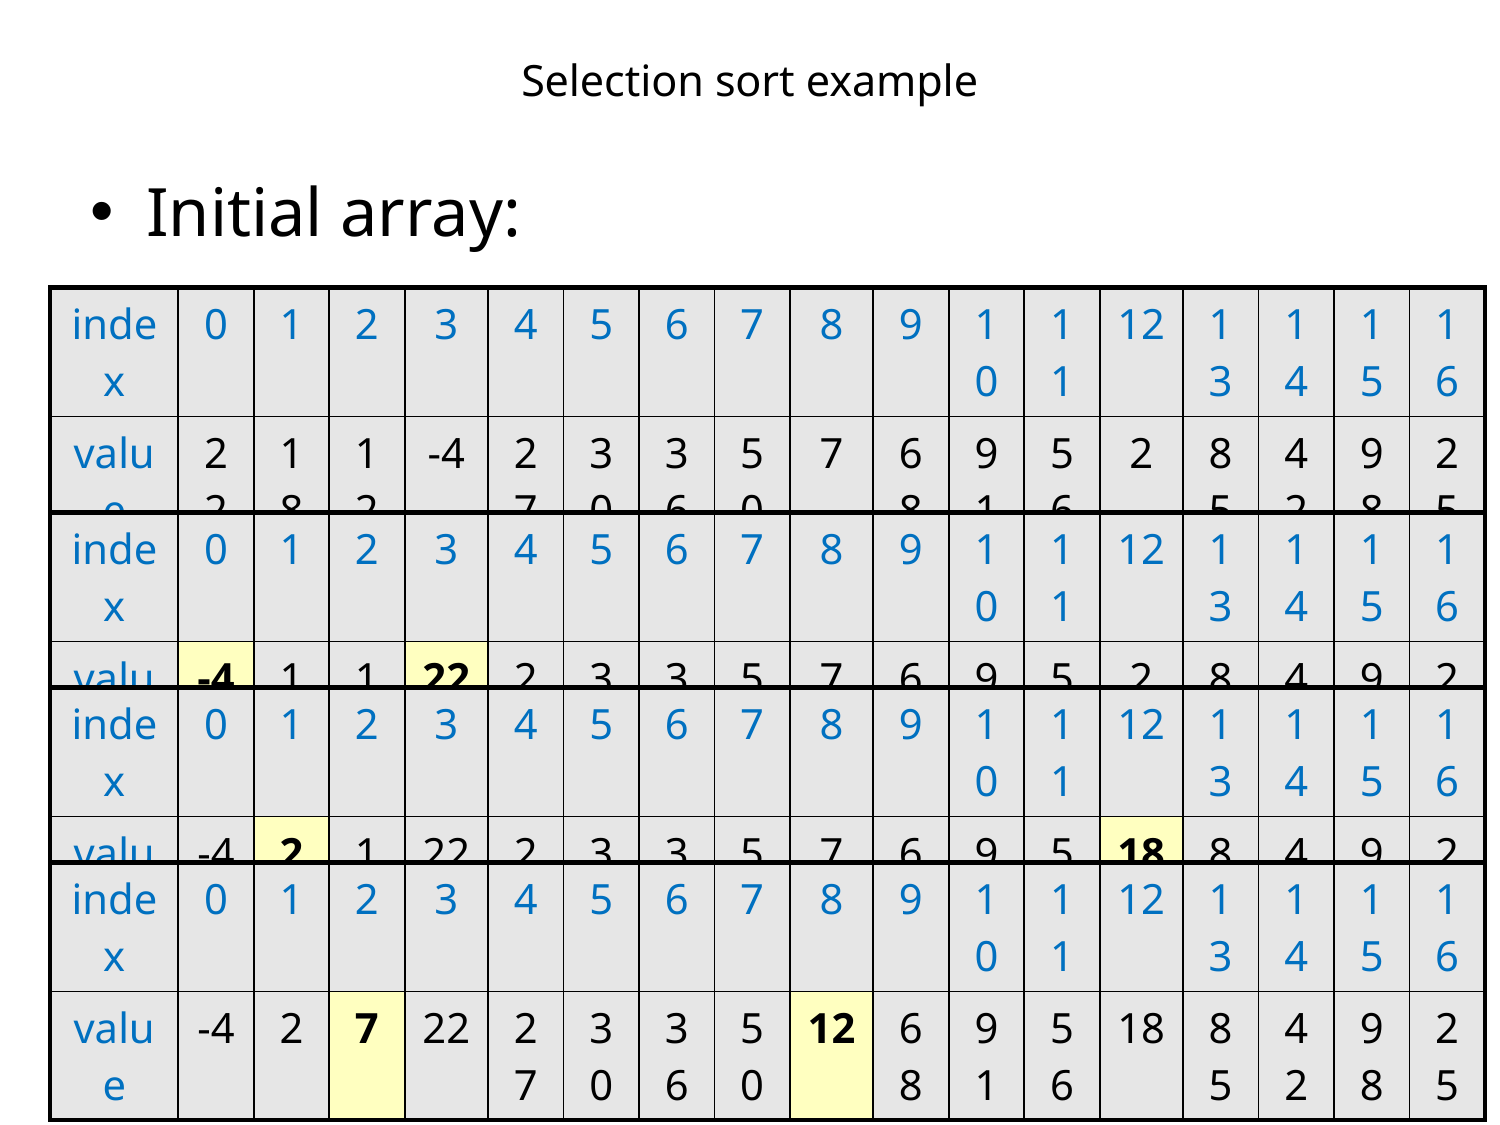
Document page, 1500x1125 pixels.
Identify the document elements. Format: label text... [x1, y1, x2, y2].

table_header 7 [715, 690, 789, 816]
table_header 4 [489, 690, 563, 816]
table_cell 50 [715, 817, 789, 860]
table_header 15 [1335, 515, 1409, 641]
table_cell 98 [1335, 992, 1409, 1118]
table_cell 2 [255, 817, 328, 860]
table_cell value [52, 642, 177, 685]
table_header 7 [715, 515, 789, 641]
table_cell 27 [489, 992, 563, 1118]
table_header 16 [1410, 865, 1483, 991]
table_header 1 [255, 690, 328, 816]
table_header 6 [640, 290, 714, 416]
table_cell 50 [715, 992, 789, 1118]
table_header 15 [1335, 865, 1409, 991]
table_cell 42 [1259, 417, 1333, 510]
table_header 3 [406, 515, 487, 641]
table_cell 22 [179, 417, 253, 510]
table_header 12 [1101, 865, 1182, 991]
table_cell 42 [1259, 642, 1333, 685]
table_header 9 [874, 290, 948, 416]
table_cell -4 [179, 817, 253, 860]
table_header 3 [406, 690, 487, 816]
table_cell 30 [564, 817, 638, 860]
table_cell 68 [874, 417, 948, 510]
table_cell 42 [1259, 817, 1333, 860]
table_header 11 [1025, 290, 1099, 416]
table_cell value [52, 817, 177, 860]
table_header 16 [1410, 515, 1483, 641]
table_header 9 [874, 865, 948, 991]
table_header 3 [406, 865, 487, 991]
table_cell 2 [1101, 642, 1182, 685]
table_header 14 [1259, 690, 1333, 816]
table_header 11 [1025, 865, 1099, 991]
table_header 16 [1410, 690, 1483, 816]
table_cell 27 [489, 817, 563, 860]
table_cell 25 [1410, 417, 1483, 510]
table_header 10 [950, 515, 1023, 641]
table_cell 85 [1184, 642, 1258, 685]
table_header 2 [330, 515, 404, 641]
table_header 13 [1184, 690, 1258, 816]
table_header 13 [1184, 515, 1258, 641]
table_cell value [52, 992, 177, 1118]
table_cell 56 [1025, 642, 1099, 685]
table_header 8 [791, 290, 872, 416]
table_cell 25 [1410, 642, 1483, 685]
table_cell 85 [1184, 817, 1258, 860]
table_cell 91 [950, 817, 1023, 860]
table_cell 85 [1184, 992, 1258, 1118]
table_header 3 [406, 290, 487, 416]
table_cell 56 [1025, 817, 1099, 860]
table_cell -4 [179, 642, 253, 685]
table_cell 12 [330, 417, 404, 510]
table_cell 98 [1335, 642, 1409, 685]
table_header 0 [179, 290, 253, 416]
table_header 6 [640, 515, 714, 641]
table_header 13 [1184, 290, 1258, 416]
table_cell 50 [715, 642, 789, 685]
table_cell -4 [406, 417, 487, 510]
table_cell 98 [1335, 817, 1409, 860]
table_cell 42 [1259, 992, 1333, 1118]
table_cell 68 [874, 992, 948, 1118]
table_header 0 [179, 690, 253, 816]
table_header 9 [874, 515, 948, 641]
table_cell -4 [179, 992, 253, 1118]
table_cell 85 [1184, 417, 1258, 510]
table_header 8 [791, 690, 872, 816]
table_header 15 [1335, 690, 1409, 816]
table_header 6 [640, 865, 714, 991]
table_cell 36 [640, 817, 714, 860]
table_cell 30 [564, 417, 638, 510]
table_cell 25 [1410, 992, 1483, 1118]
table_cell 68 [874, 817, 948, 860]
table_header 11 [1025, 515, 1099, 641]
table_cell 27 [489, 642, 563, 685]
table_header 2 [330, 290, 404, 416]
table_header 2 [330, 690, 404, 816]
table_header 10 [950, 290, 1023, 416]
table_header 13 [1184, 865, 1258, 991]
table_cell 18 [1101, 992, 1182, 1118]
table_cell 25 [1410, 817, 1483, 860]
table_cell 2 [255, 992, 328, 1118]
table_header 12 [1101, 515, 1182, 641]
table_cell 56 [1025, 417, 1099, 510]
table_header 8 [791, 865, 872, 991]
table_header 5 [564, 865, 638, 991]
table_header 1 [255, 865, 328, 991]
table_header 14 [1259, 865, 1333, 991]
table_cell 18 [1101, 817, 1182, 860]
table_cell 27 [489, 417, 563, 510]
table_header 1 [255, 290, 328, 416]
table_header 1 [255, 515, 328, 641]
table_cell 30 [564, 992, 638, 1118]
table_header 5 [564, 690, 638, 816]
table_cell 50 [715, 417, 789, 510]
table_header index [52, 865, 177, 991]
table_header 14 [1259, 290, 1333, 416]
table_cell 98 [1335, 417, 1409, 510]
table_header 7 [715, 865, 789, 991]
table_cell 18 [255, 642, 328, 685]
table_header 5 [564, 515, 638, 641]
table_header 16 [1410, 290, 1483, 416]
table_header 11 [1025, 690, 1099, 816]
table_header index [52, 515, 177, 641]
table_cell 7 [330, 992, 404, 1118]
table_header 2 [330, 865, 404, 991]
table_cell 7 [791, 817, 872, 860]
table_cell 36 [640, 417, 714, 510]
table_cell value [52, 417, 177, 510]
table_cell 22 [406, 642, 487, 685]
table_header 12 [1101, 690, 1182, 816]
table_cell 56 [1025, 992, 1099, 1118]
table_header 5 [564, 290, 638, 416]
table_cell 30 [564, 642, 638, 685]
table_header 7 [715, 290, 789, 416]
table_cell 7 [791, 417, 872, 510]
title Selection sort example [75, 45, 1425, 113]
table_cell 91 [950, 417, 1023, 510]
table_header 15 [1335, 290, 1409, 416]
table_header index [52, 690, 177, 816]
table_cell 91 [950, 992, 1023, 1118]
table_header 0 [179, 515, 253, 641]
table_header 4 [489, 515, 563, 641]
table_header 4 [489, 865, 563, 991]
table_header 10 [950, 865, 1023, 991]
table_cell 2 [1101, 417, 1182, 510]
list Initial array: After 1st, 2nd, and 3rd passes: [75, 162, 1425, 285]
table_header 6 [640, 690, 714, 816]
table_cell 12 [330, 817, 404, 860]
table_cell 91 [950, 642, 1023, 685]
table_cell 36 [640, 642, 714, 685]
table_header 4 [489, 290, 563, 416]
table_header index [52, 290, 177, 416]
table_header 0 [179, 865, 253, 991]
table_header 9 [874, 690, 948, 816]
table_cell 36 [640, 992, 714, 1118]
table_header 12 [1101, 290, 1182, 416]
table_header 10 [950, 690, 1023, 816]
table_cell 22 [406, 817, 487, 860]
table_cell 7 [791, 642, 872, 685]
table_cell 12 [791, 992, 872, 1118]
table_header 8 [791, 515, 872, 641]
table_cell 68 [874, 642, 948, 685]
table_cell 18 [255, 417, 328, 510]
table_cell 22 [406, 992, 487, 1118]
table_cell 12 [330, 642, 404, 685]
table_header 14 [1259, 515, 1333, 641]
